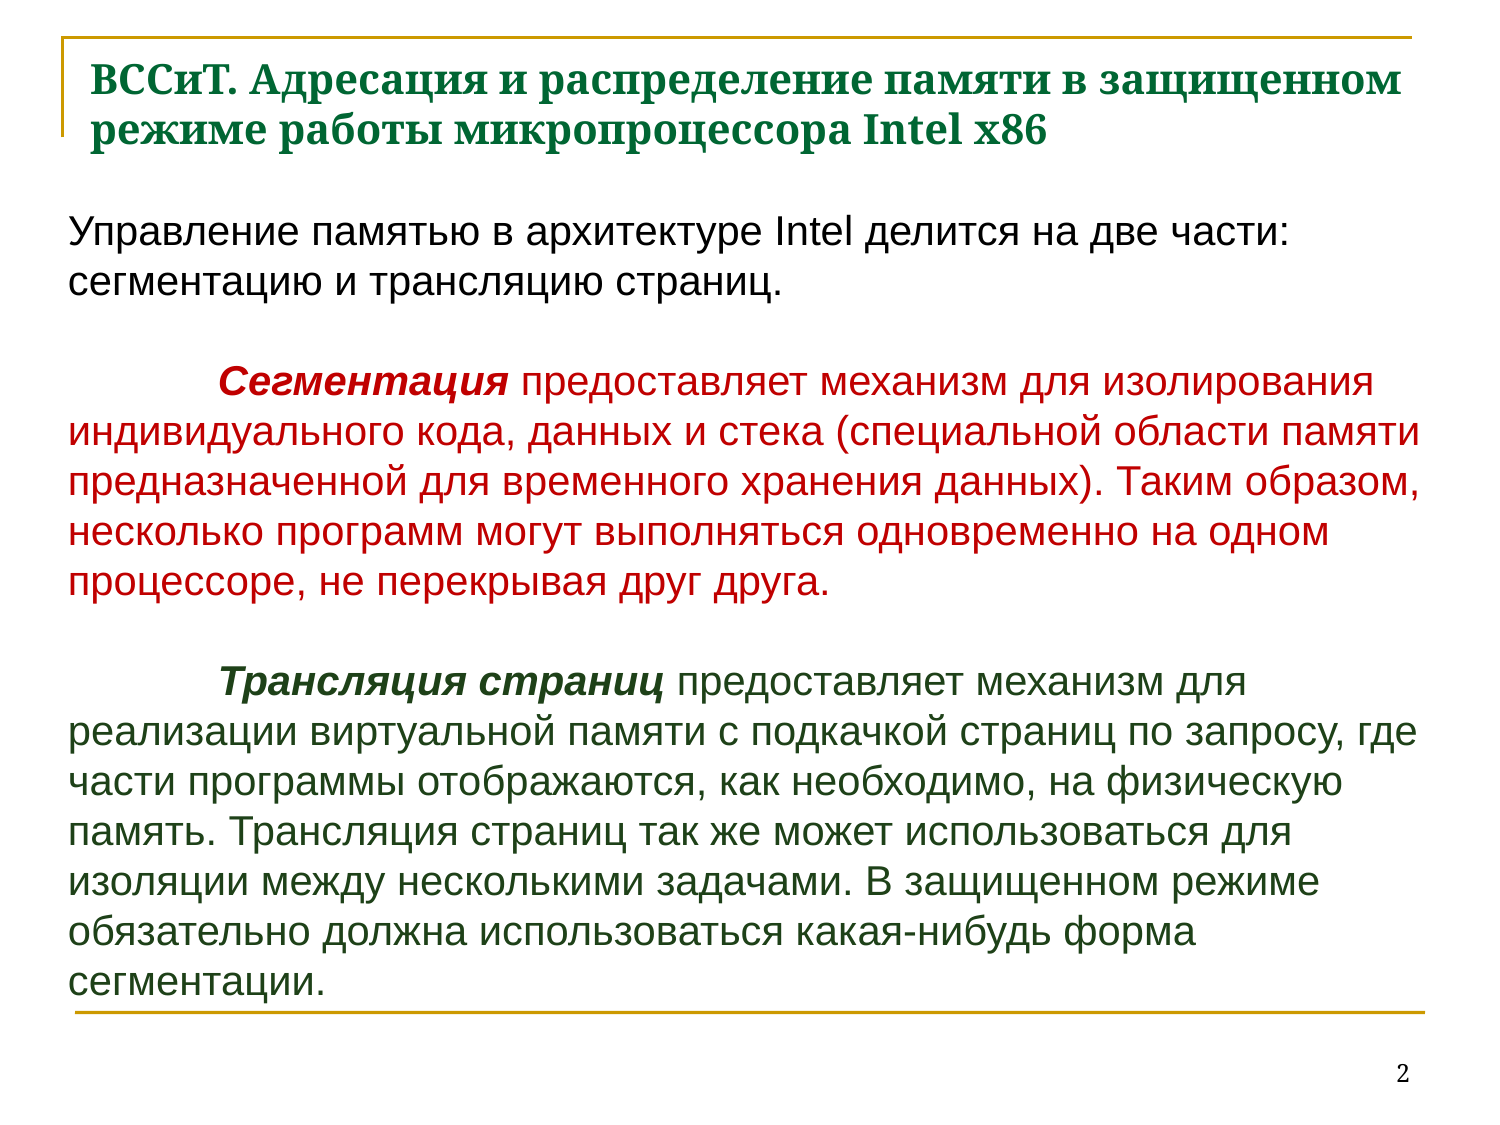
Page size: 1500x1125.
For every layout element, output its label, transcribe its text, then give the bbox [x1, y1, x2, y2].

text_box Управление памятью в архитектуре Intel делится на две части: сегментацию и трансляцию страниц. Сегментация предоставляет механизм для изолирования индивидуального кода, данных и стека (специальной области памяти предназначенной для временного хранения данных). Таким образом, несколько программ могут выполняться одновременно на одном процессоре, не перекрывая друг друга. Трансляция страниц предоставляет механизм для реализации виртуальной памяти с подкачкой страниц по запросу, где части программы отображаются, как необходимо, на физическую память. Трансляция страниц так же может использоваться для изоляции между несколькими задачами. В защищенном режиме обязательно должна использоваться какая-нибудь форма сегментации. [53, 196, 1459, 1012]
slide_number 2 [1074, 1024, 1425, 1100]
title ВССиТ. Адресация и распределение памяти в защищенном режиме работы микропроцессора Intel x86 [75, 45, 1425, 161]
